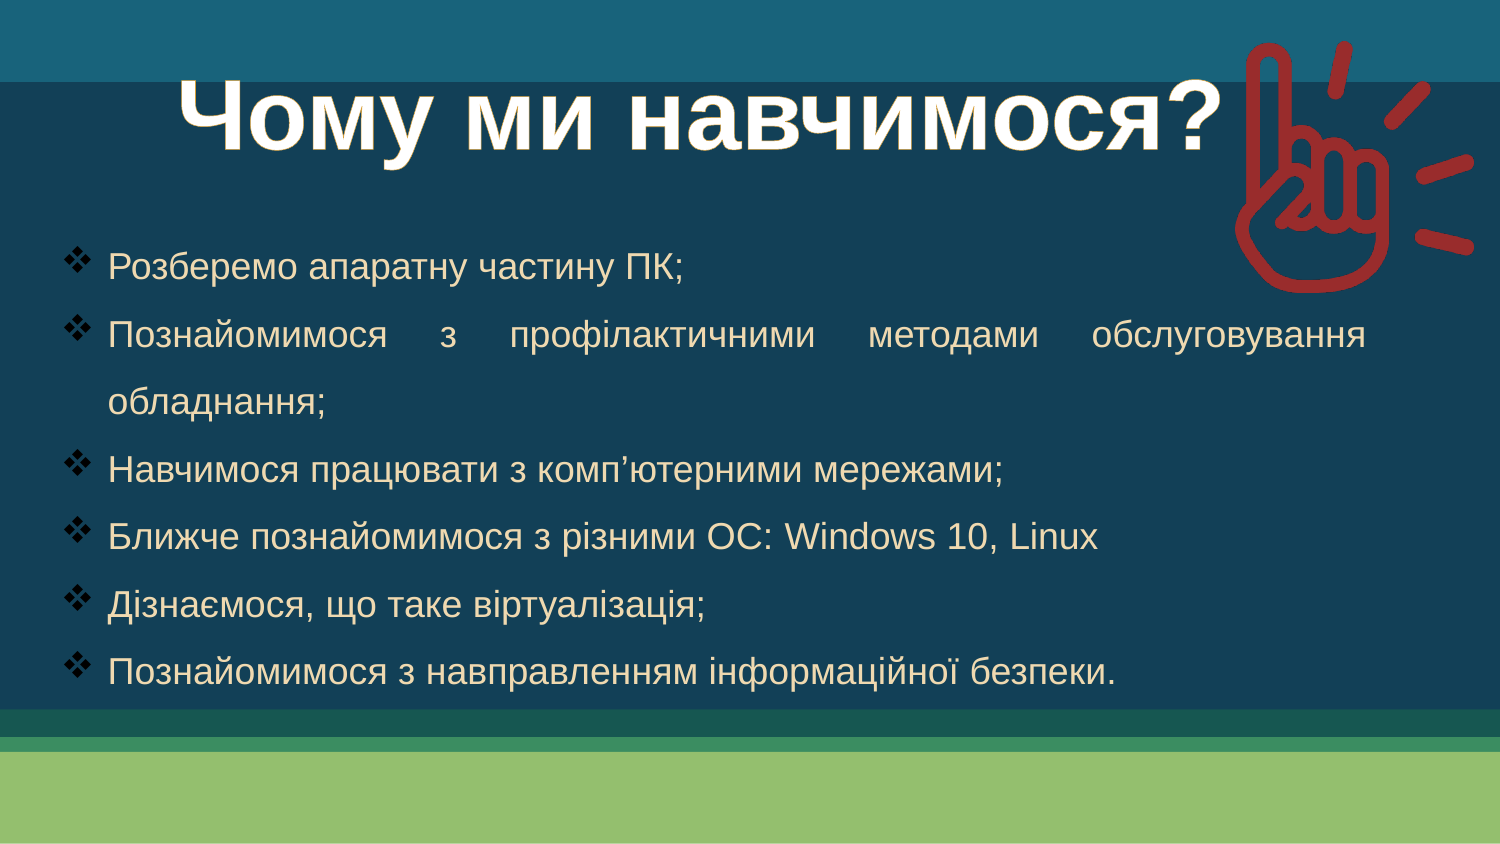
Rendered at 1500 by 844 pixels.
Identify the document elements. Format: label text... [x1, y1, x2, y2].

picture [1234, 41, 1474, 293]
text_box Розберемо апаратну частину ПК; Познайомимося з профілактичними методами обслуговування обладнання; Навчимося працювати з комп’ютерними мережами; Ближче познайомимося з різними ОС: Windows 10, Linux Дізнаємося, що таке віртуалізація; Познайомимося з навправленням інформаційної безпеки. [46, 212, 1382, 700]
text_box Чому ми навчимося? [161, 41, 1233, 177]
